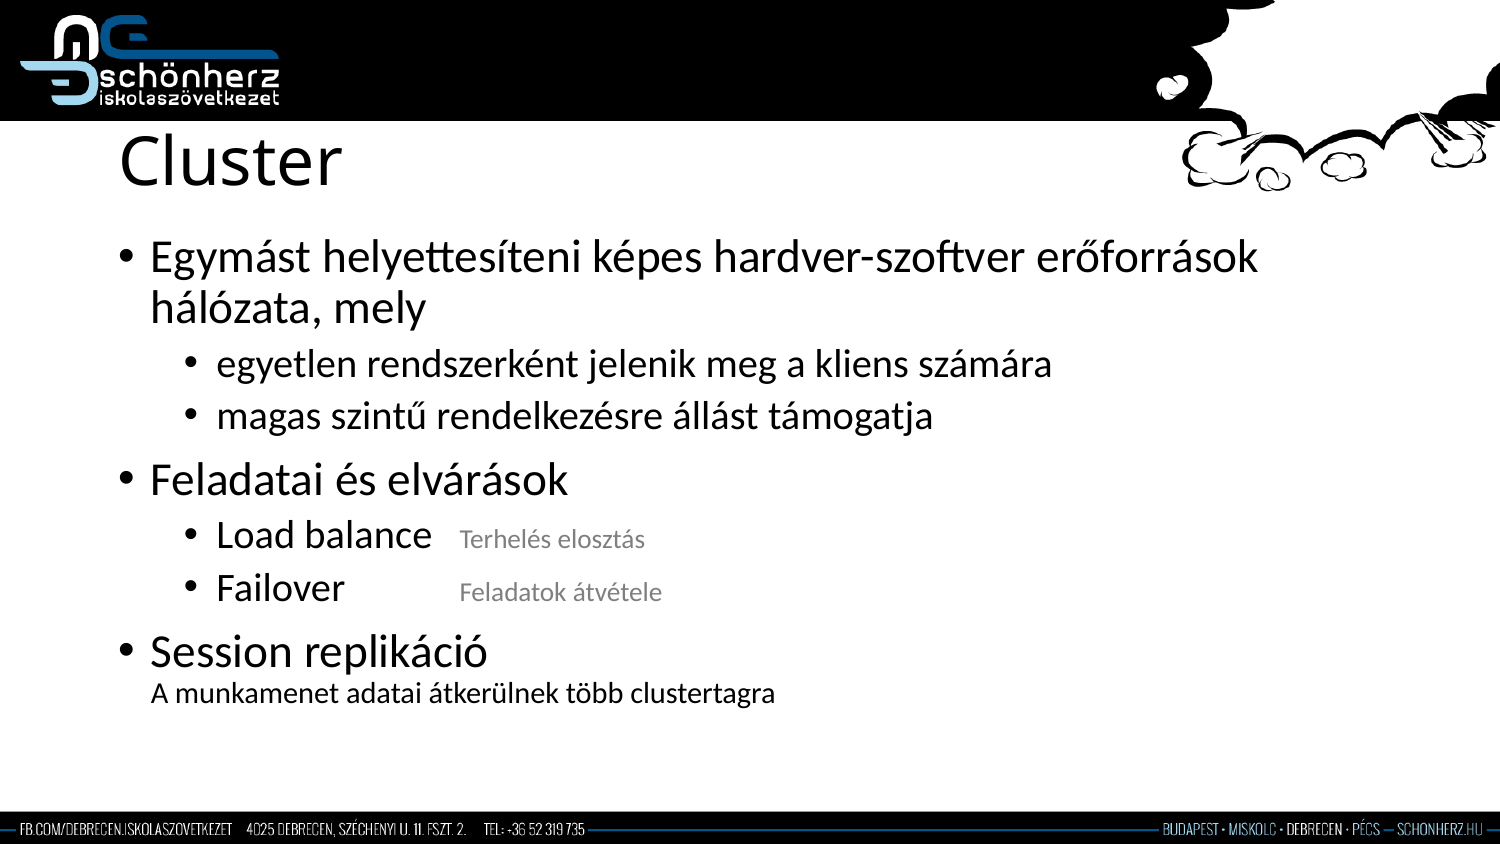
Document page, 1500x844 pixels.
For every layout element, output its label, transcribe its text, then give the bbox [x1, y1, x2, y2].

title Cluster [103, 44, 1397, 208]
picture [0, 0, 1500, 844]
list Egymást helyettesíteni képes hardver-szoftver erőforrások hálózata, mely egyetlen rendszerként jelenik meg a kliens számára magas szintű rendelkezésre állást támogatja Feladatai és elvárások Load balance Terhelés elosztás Failover Feladatok átvétele Session replikáció A munkamenet adatai átkerülnek több clustertagra [103, 224, 1397, 760]
